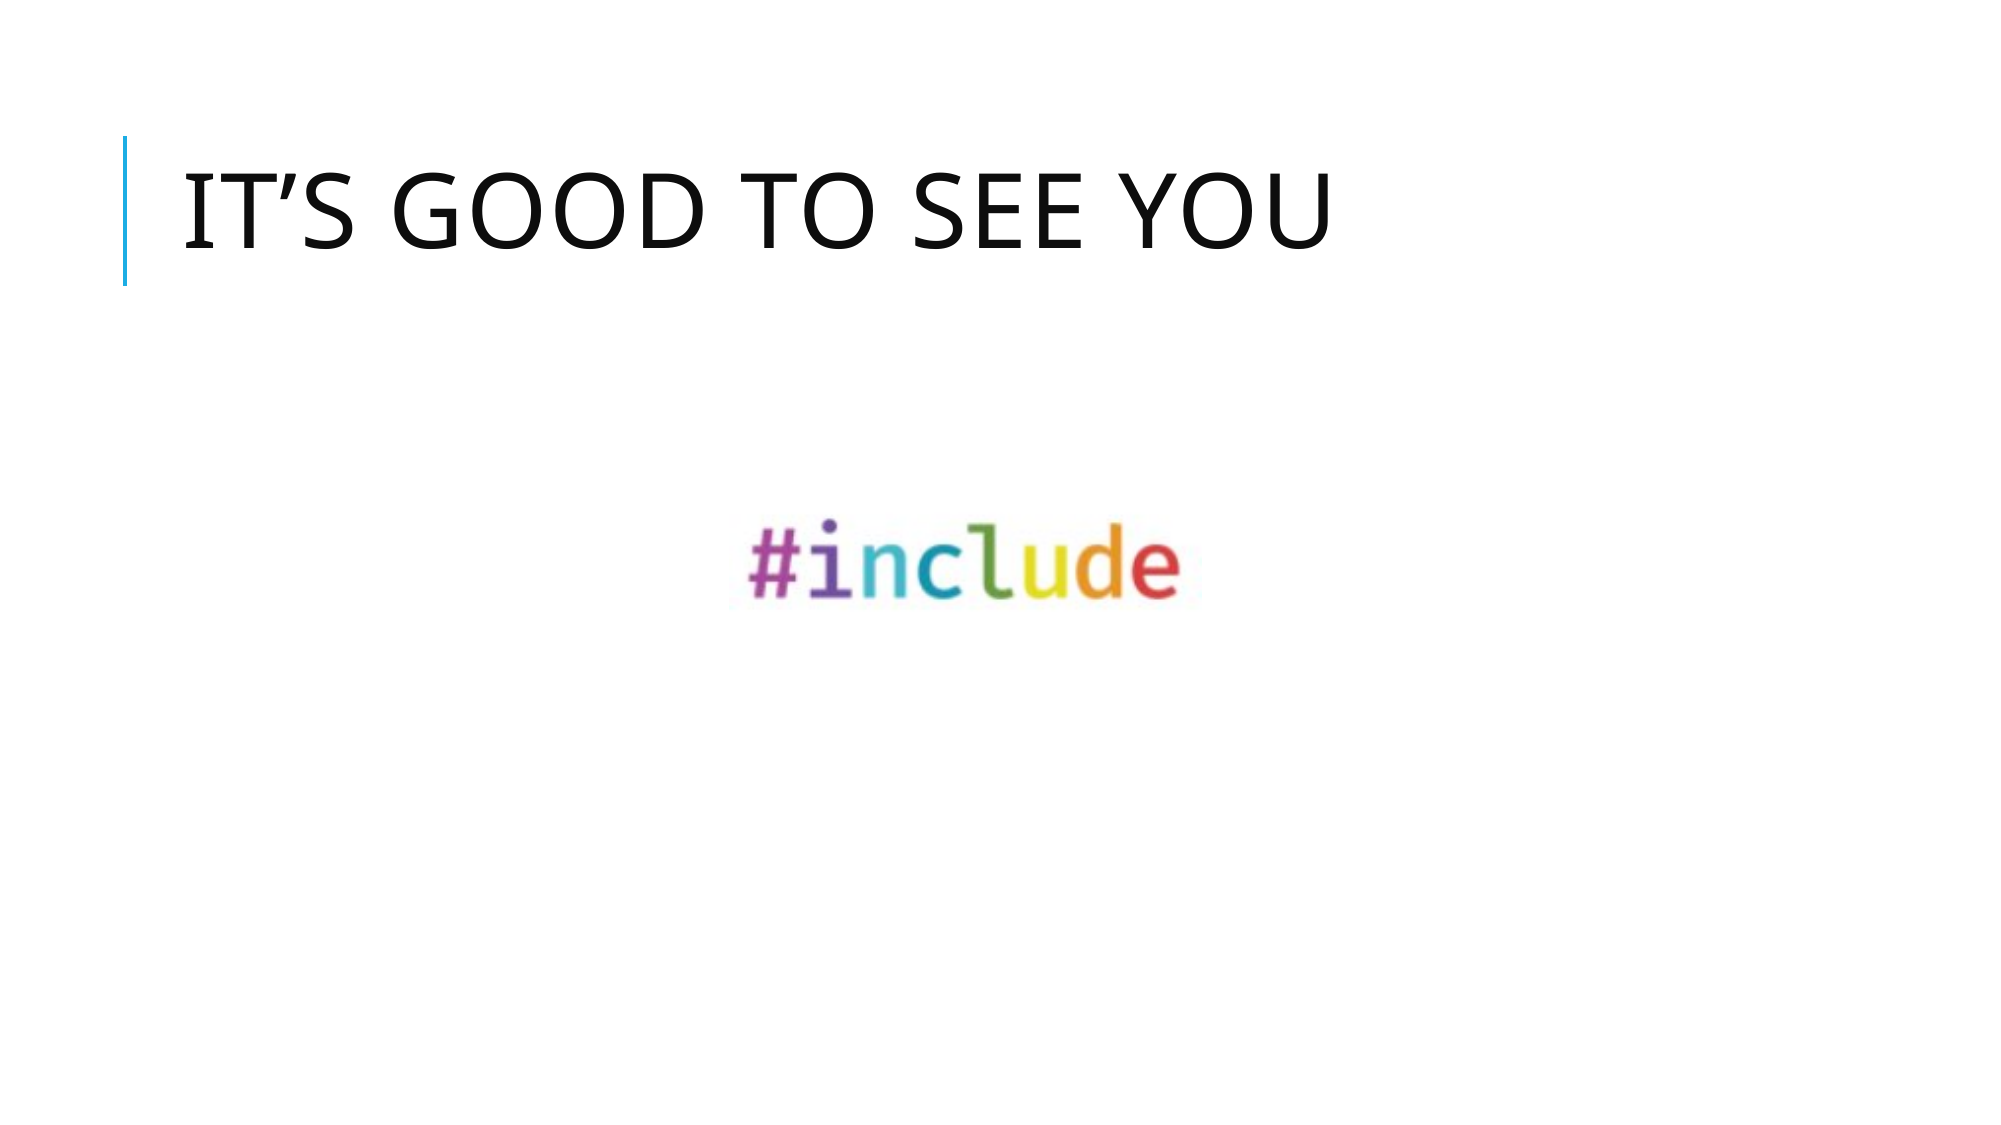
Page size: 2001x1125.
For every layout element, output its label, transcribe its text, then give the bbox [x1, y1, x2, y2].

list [728, 326, 1202, 799]
title It’s Good To See You [168, 96, 1763, 342]
